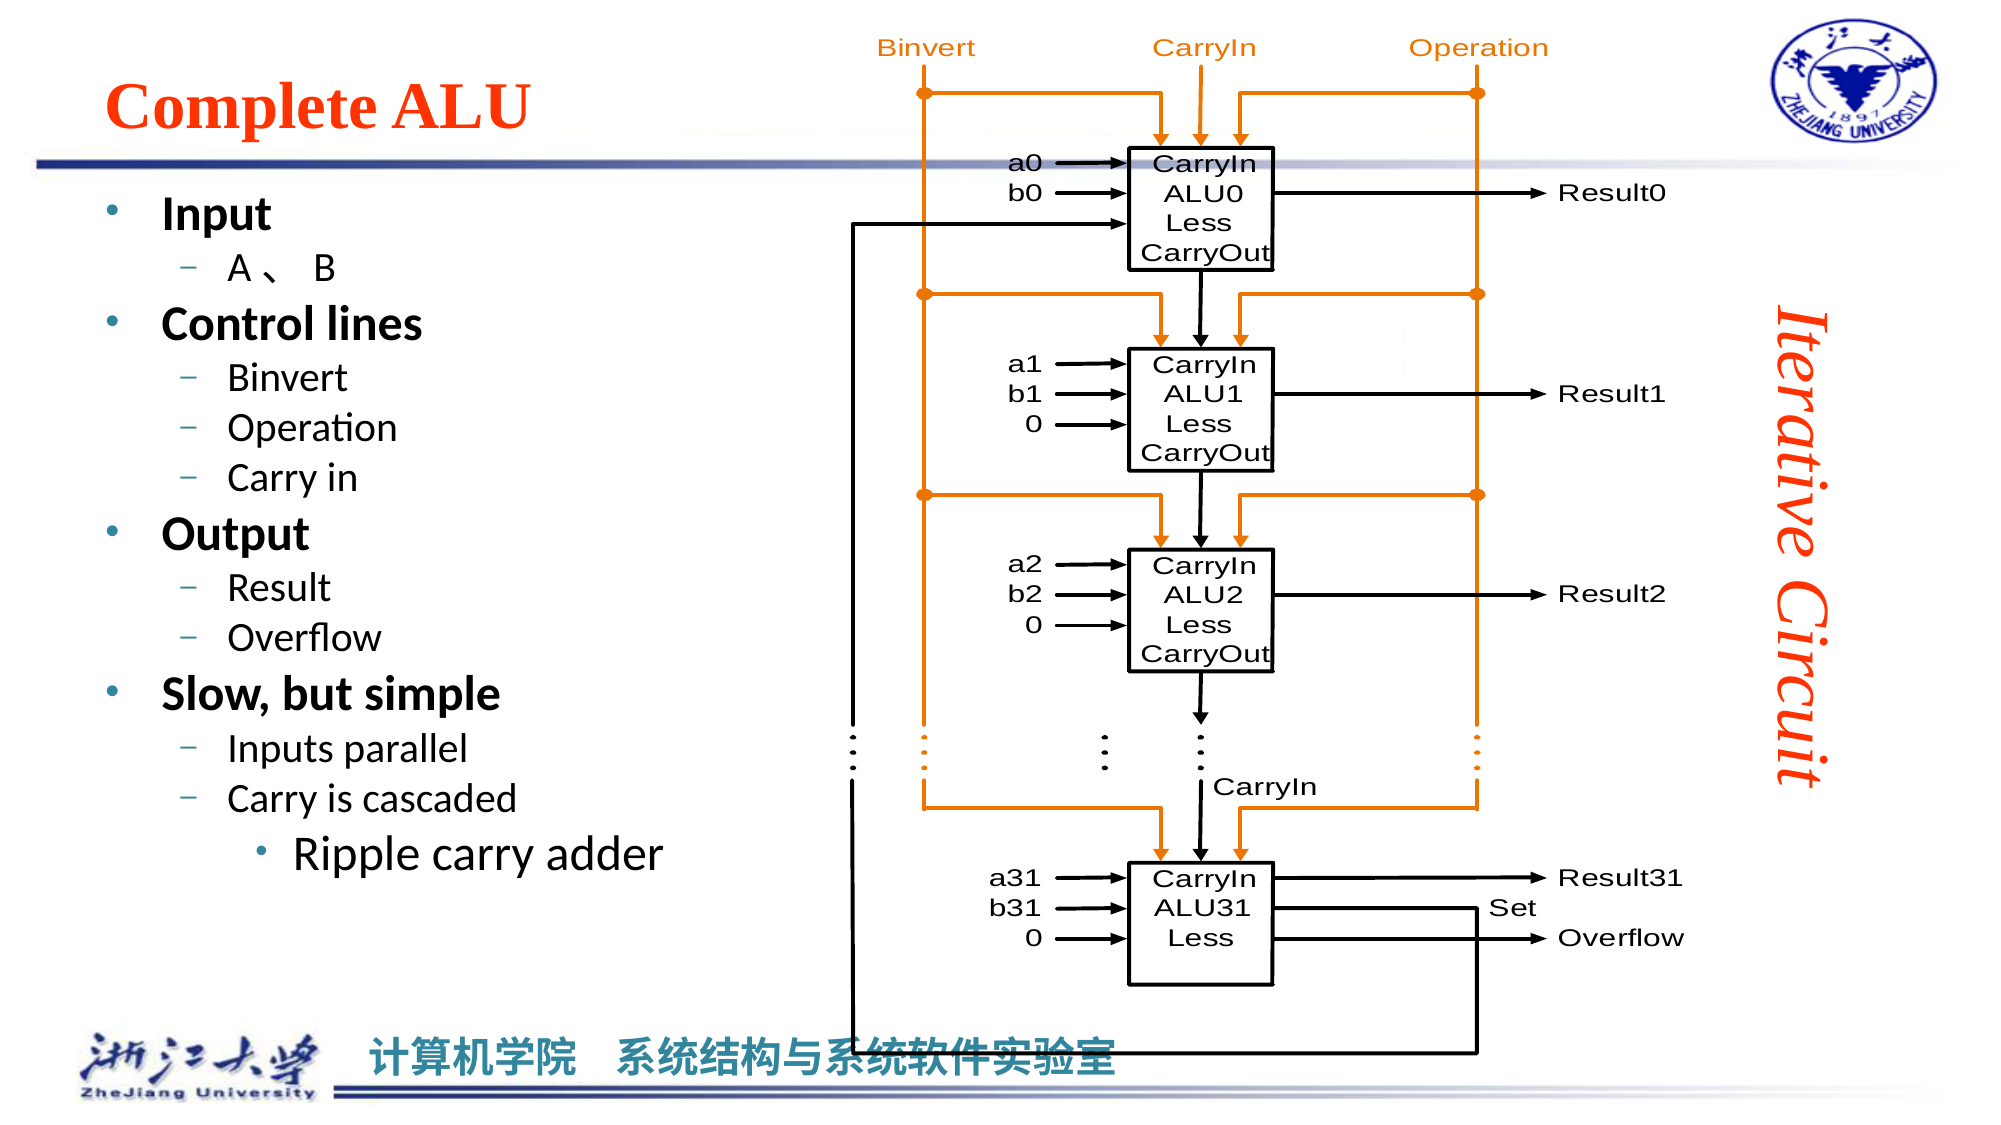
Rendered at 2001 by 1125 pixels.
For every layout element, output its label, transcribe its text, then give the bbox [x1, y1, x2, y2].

picture [9, 0, 1991, 1125]
title Complete ALU [89, 53, 841, 150]
text_box Iterative Circuit [1756, 290, 1861, 802]
list Input A、B Control lines Binvert Operation Carry in Output Result Overflow Slow, but simple Inputs parallel Carry is cascaded Ripple carry adder [90, 172, 841, 861]
